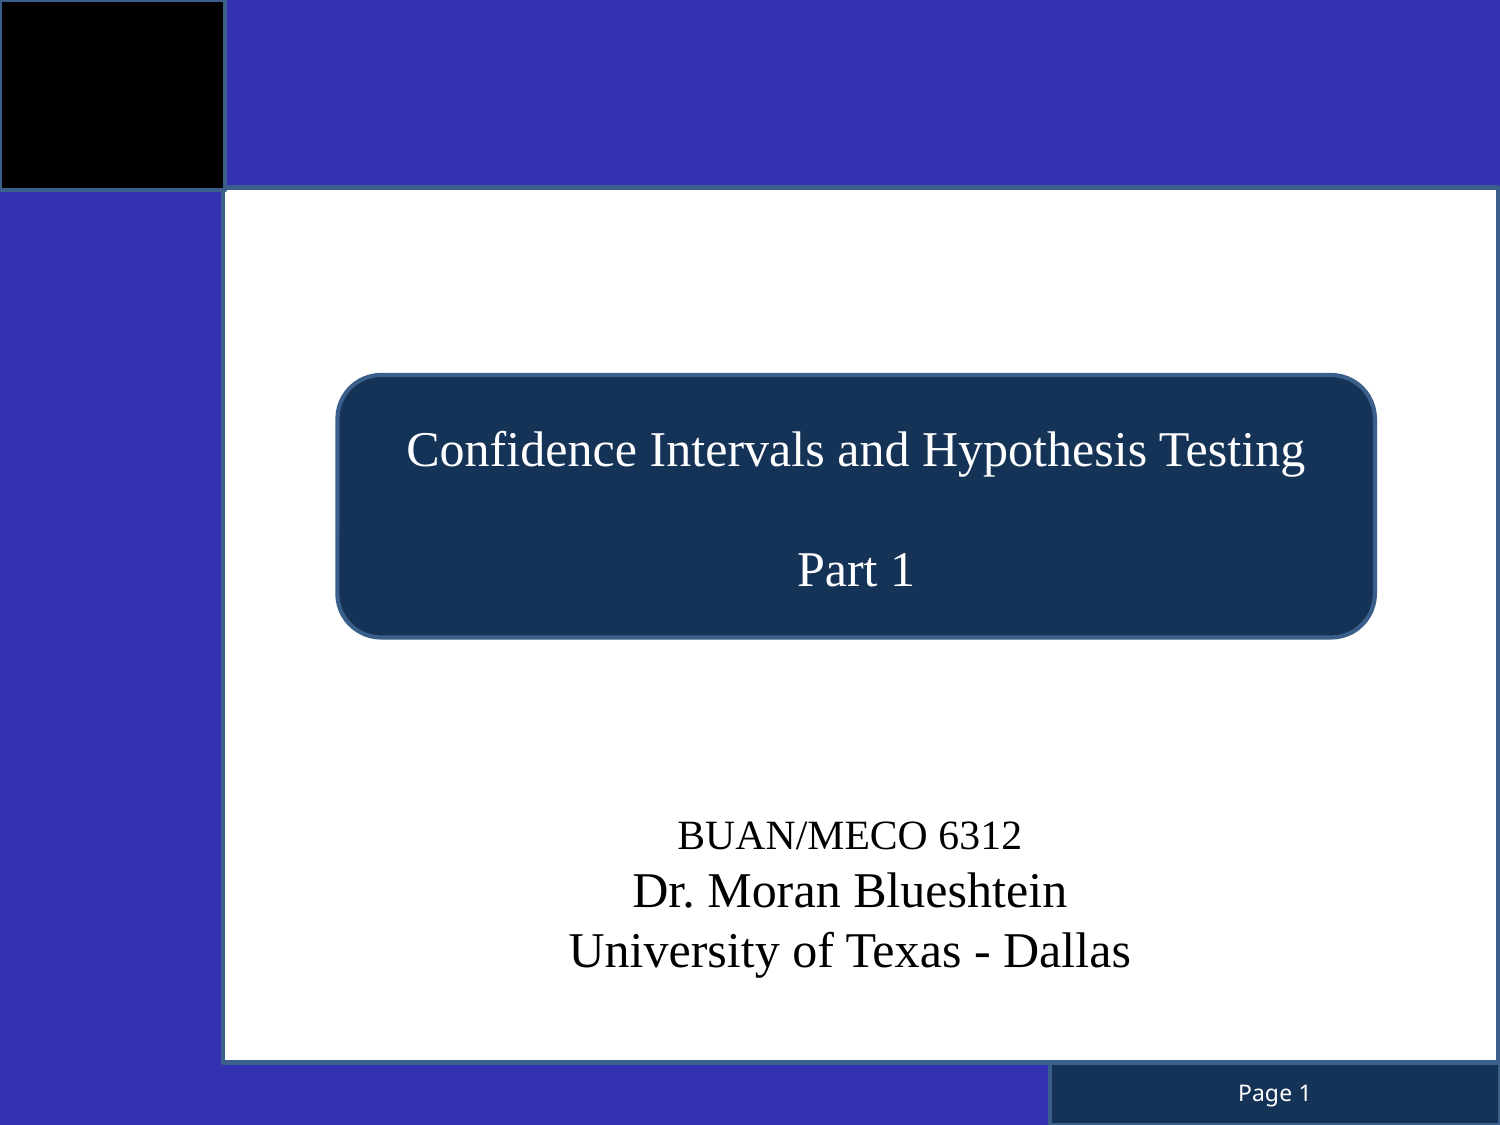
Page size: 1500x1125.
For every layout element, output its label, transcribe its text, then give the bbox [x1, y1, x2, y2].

text_box Confidence Intervals and Hypothesis Testing Part 1 [335, 372, 1378, 640]
text_box BUAN/MECO 6312 Dr. Moran Blueshtein University of Texas - Dallas [287, 800, 1413, 985]
